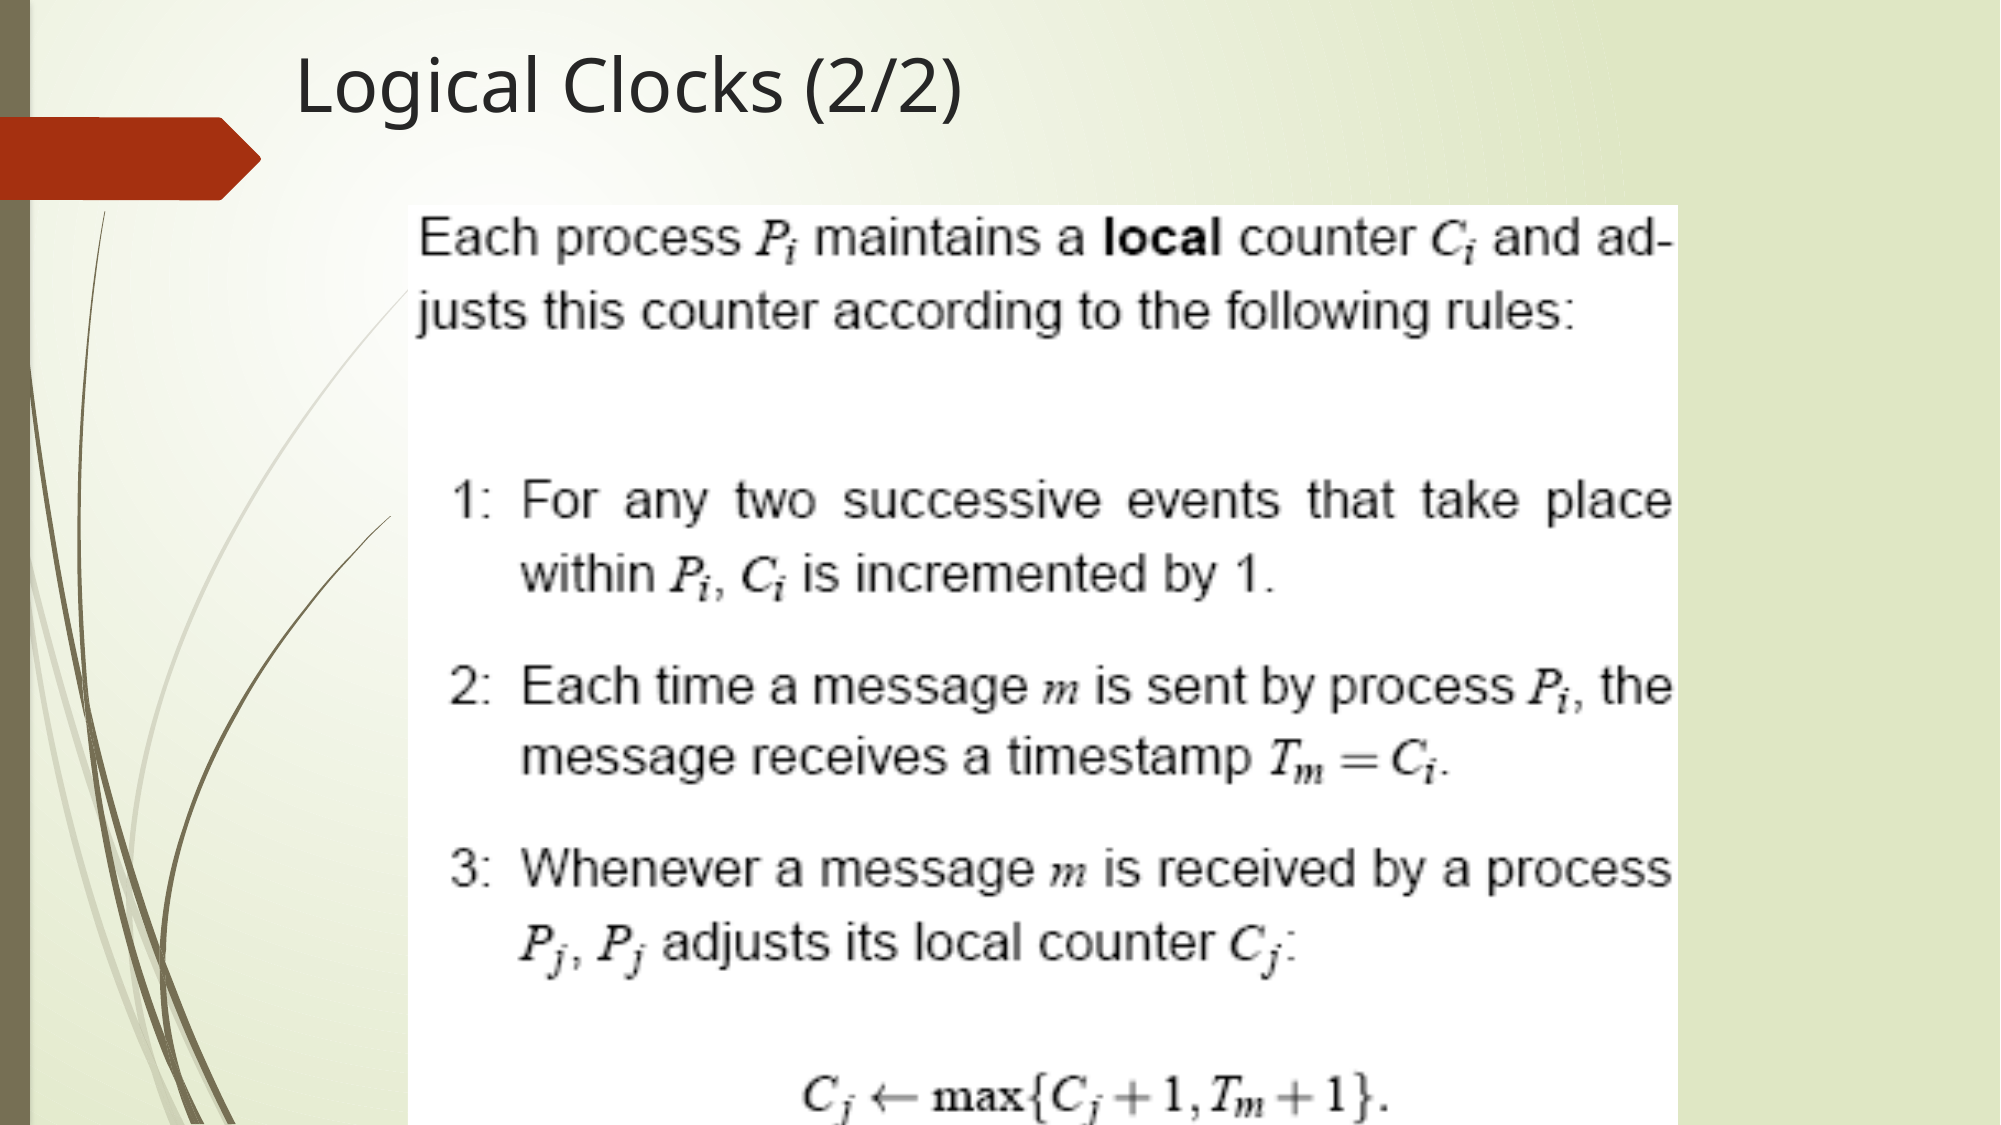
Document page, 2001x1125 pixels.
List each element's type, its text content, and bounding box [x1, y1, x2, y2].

picture [407, 205, 1679, 1125]
title Logical Clocks (2/2)‏ [279, 30, 1475, 156]
